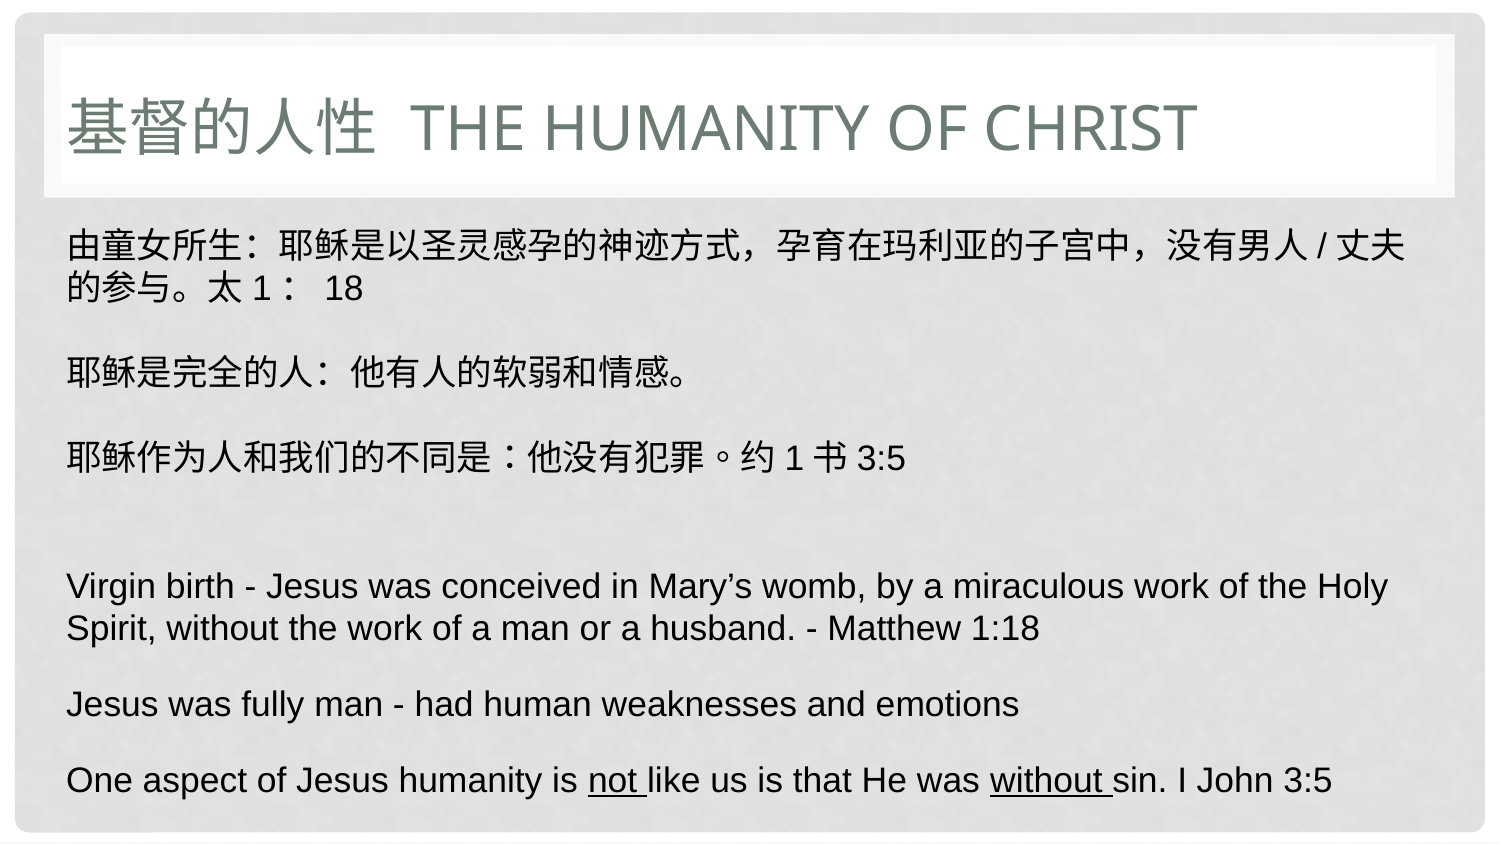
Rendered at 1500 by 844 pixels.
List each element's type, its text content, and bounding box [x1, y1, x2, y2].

list 由童女所生：耶稣是以圣灵感孕的神迹方式，孕育在玛利亚的子宫中，没有男人/丈夫的参与。太1：18 耶稣是完全的人：他有人的软弱和情感。 耶稣作为人和我们的不同是：他没有犯罪。约1书3:5 Virgin birth - Jesus was conceived in Mary’s womb, by a miraculous work of the Holy Spirit, without the work of a man or a husband. - Matthew 1:18 Jesus was fully man - had human weaknesses and emotions One aspect of Jesus humanity is not like us is that He was without sin. I John 3:5 [51, 207, 1449, 750]
title 基督的人性 The Humanity of Christ [51, 72, 1449, 189]
